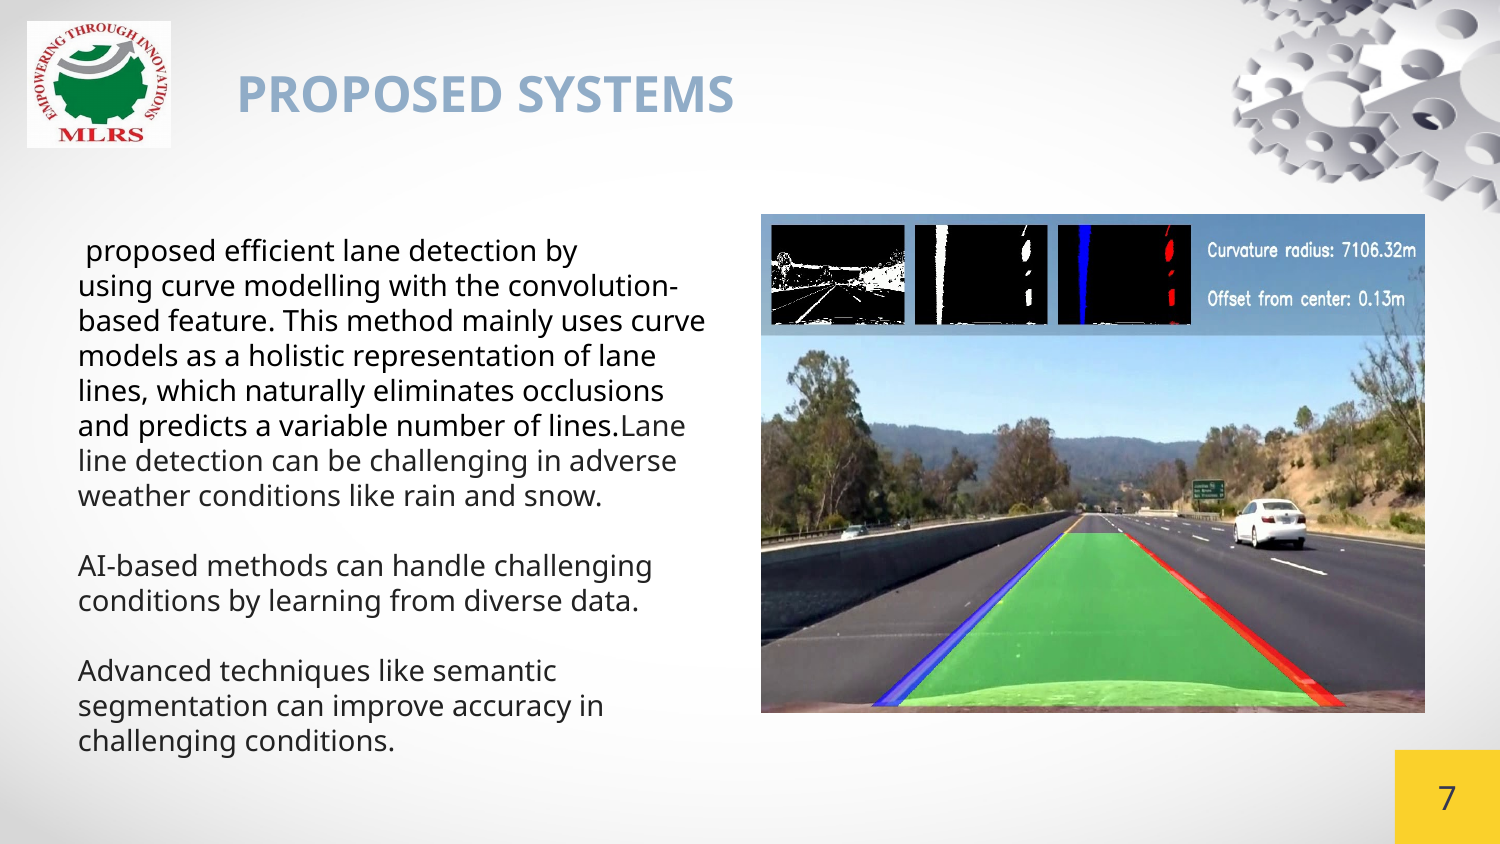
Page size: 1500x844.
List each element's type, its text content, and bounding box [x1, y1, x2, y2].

text_box proposed efficient lane detection by using curve modelling with the convolution-based feature. This method mainly uses curve models as a holistic representation of lane lines, which naturally eliminates occlusions and predicts a variable number of lines.Lane line detection can be challenging in adverse weather conditions like rain and snow. AI-based methods can handle challenging conditions by learning from diverse data. Advanced techniques like semantic segmentation can improve accuracy in challenging conditions. [63, 224, 739, 750]
text_box 7 [1394, 749, 1500, 844]
text_box PROPOSED SYSTEMS [221, 24, 1500, 160]
picture [0, 0, 1500, 844]
